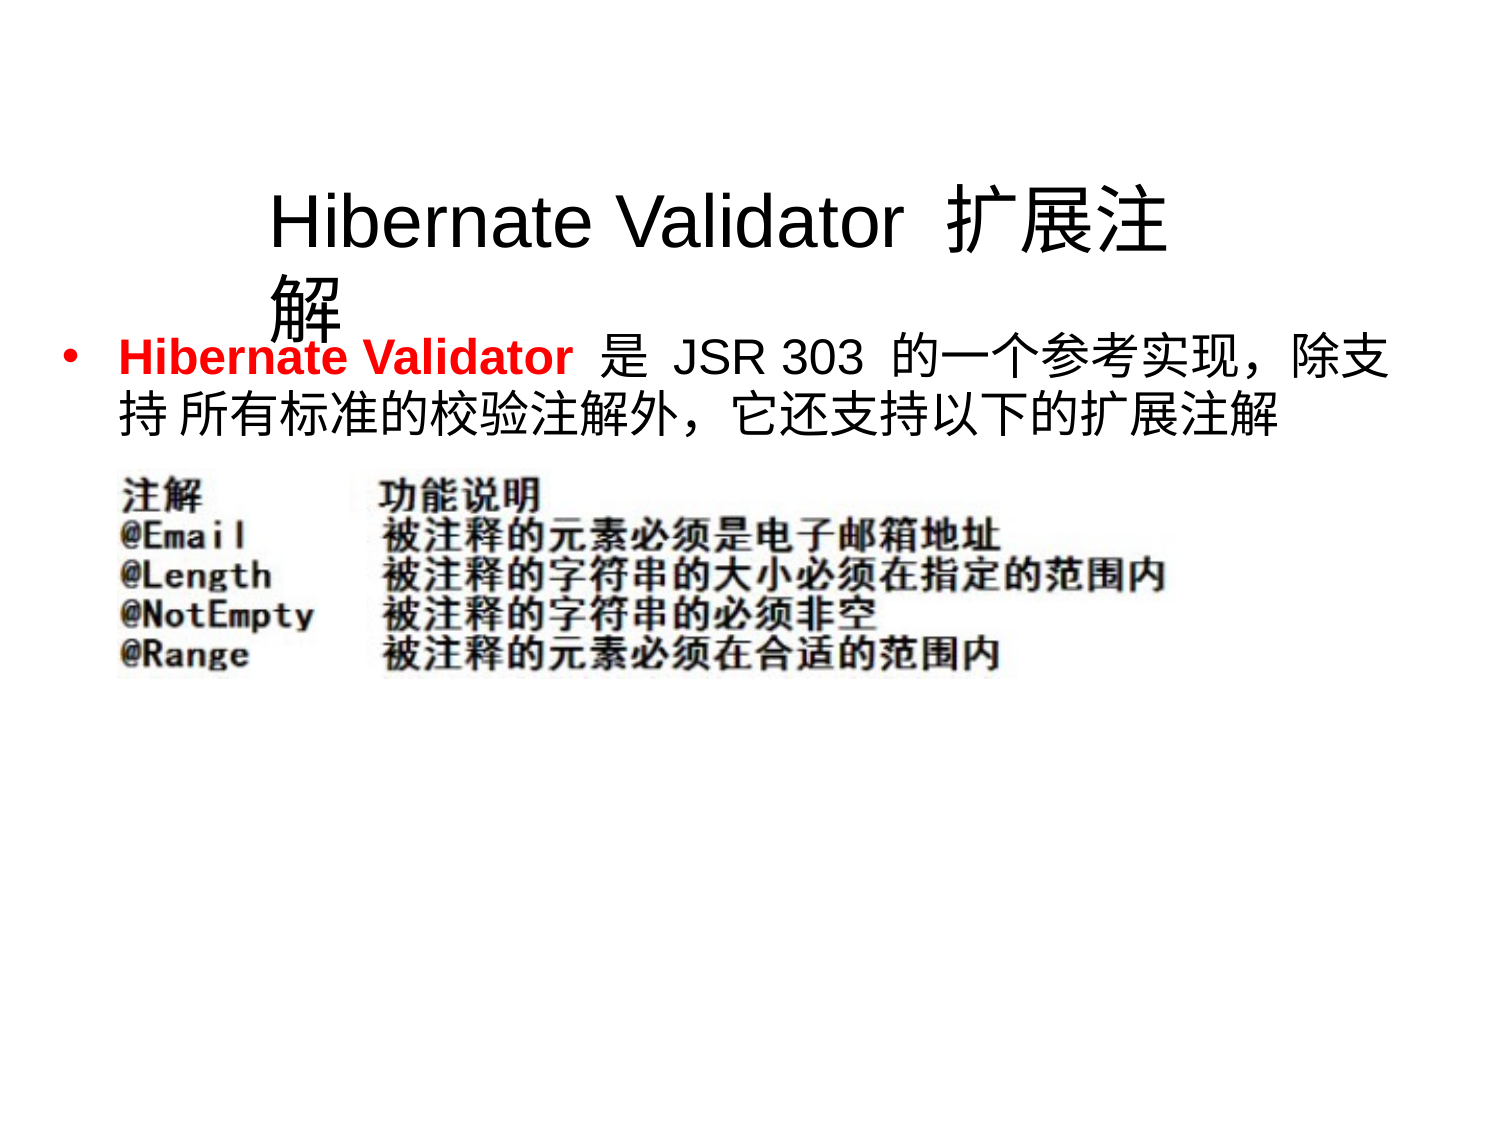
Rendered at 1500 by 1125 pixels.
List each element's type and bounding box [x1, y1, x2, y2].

text_box [59, 173, 1411, 443]
text_box [117, 468, 1176, 680]
